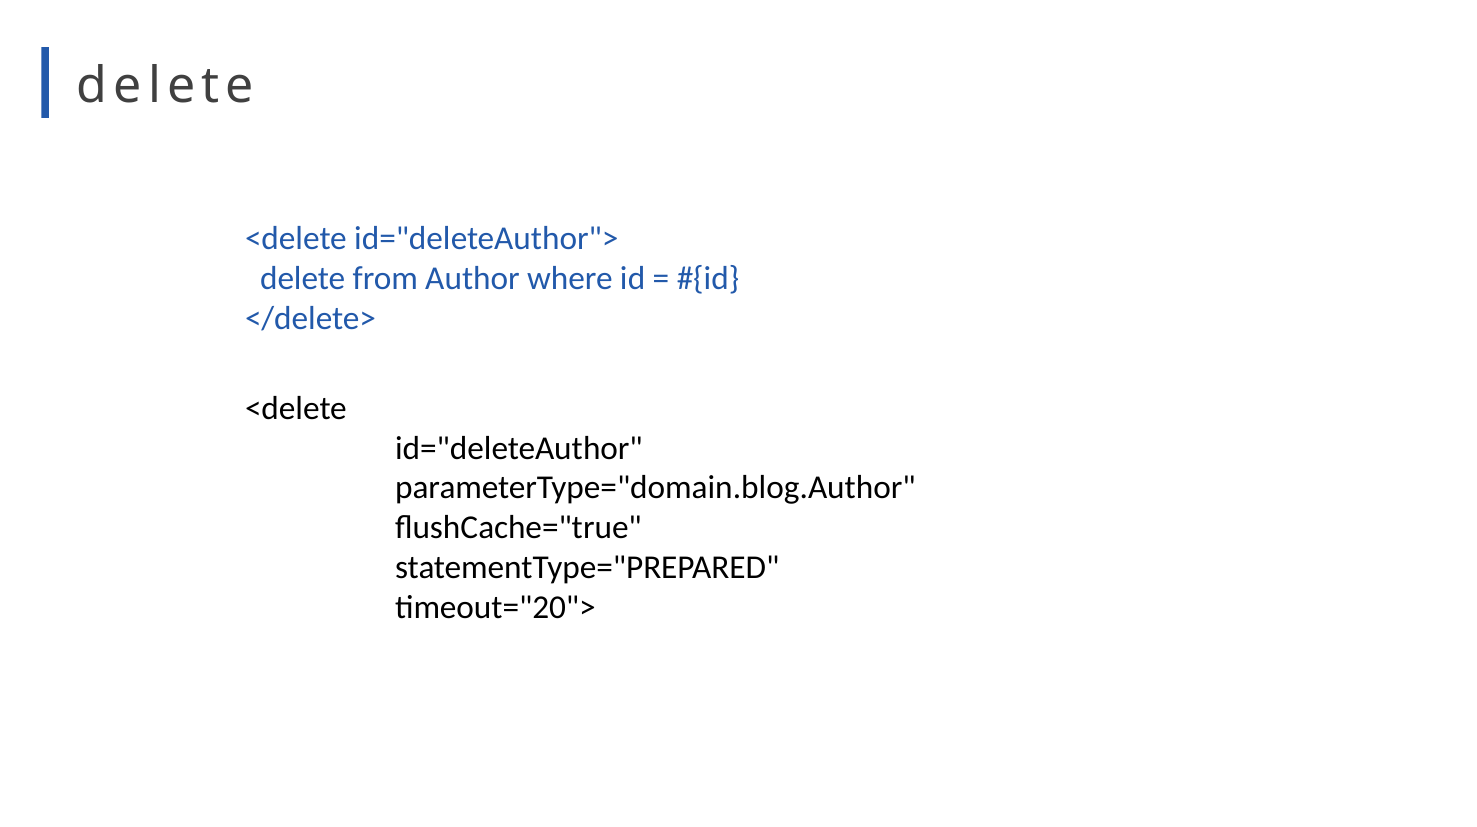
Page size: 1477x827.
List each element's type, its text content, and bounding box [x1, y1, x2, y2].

text_box <delete id="deleteAuthor"> delete from Author where id = #{id} </delete> <delete id="deleteAuthor" parameterType="domain.blog.Author" flushCache="true" statementType="PREPARED" timeout="20"> [230, 208, 1188, 633]
text_box delete [65, 47, 266, 119]
text_box [39, 45, 51, 120]
